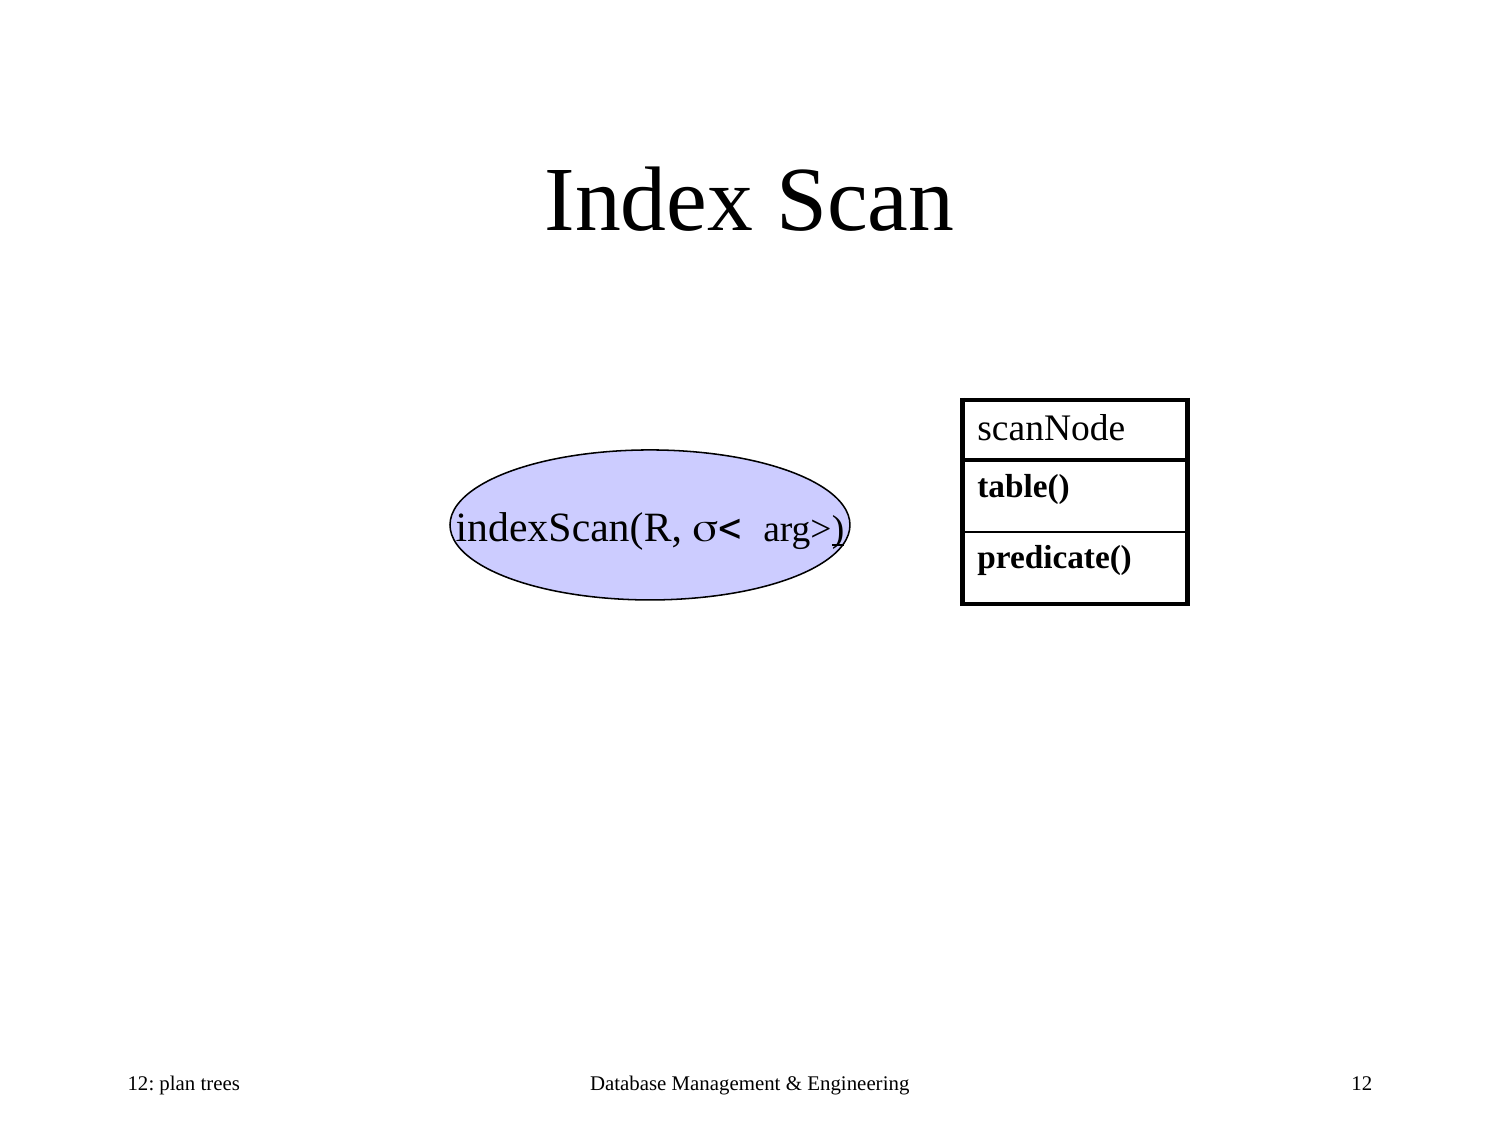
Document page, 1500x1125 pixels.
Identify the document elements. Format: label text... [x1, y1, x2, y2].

table_cell predicate() [965, 533, 1185, 602]
slide_number 12: plan trees [112, 1062, 425, 1100]
footer Database Management & Engineering [512, 1062, 988, 1100]
title Index Scan [112, 99, 1388, 288]
slide_number 12 [1074, 1062, 1388, 1100]
text_box indexScan(R, s< arg>) [450, 449, 850, 600]
table_header scanNode [965, 402, 1185, 458]
table_cell table() [965, 462, 1185, 531]
